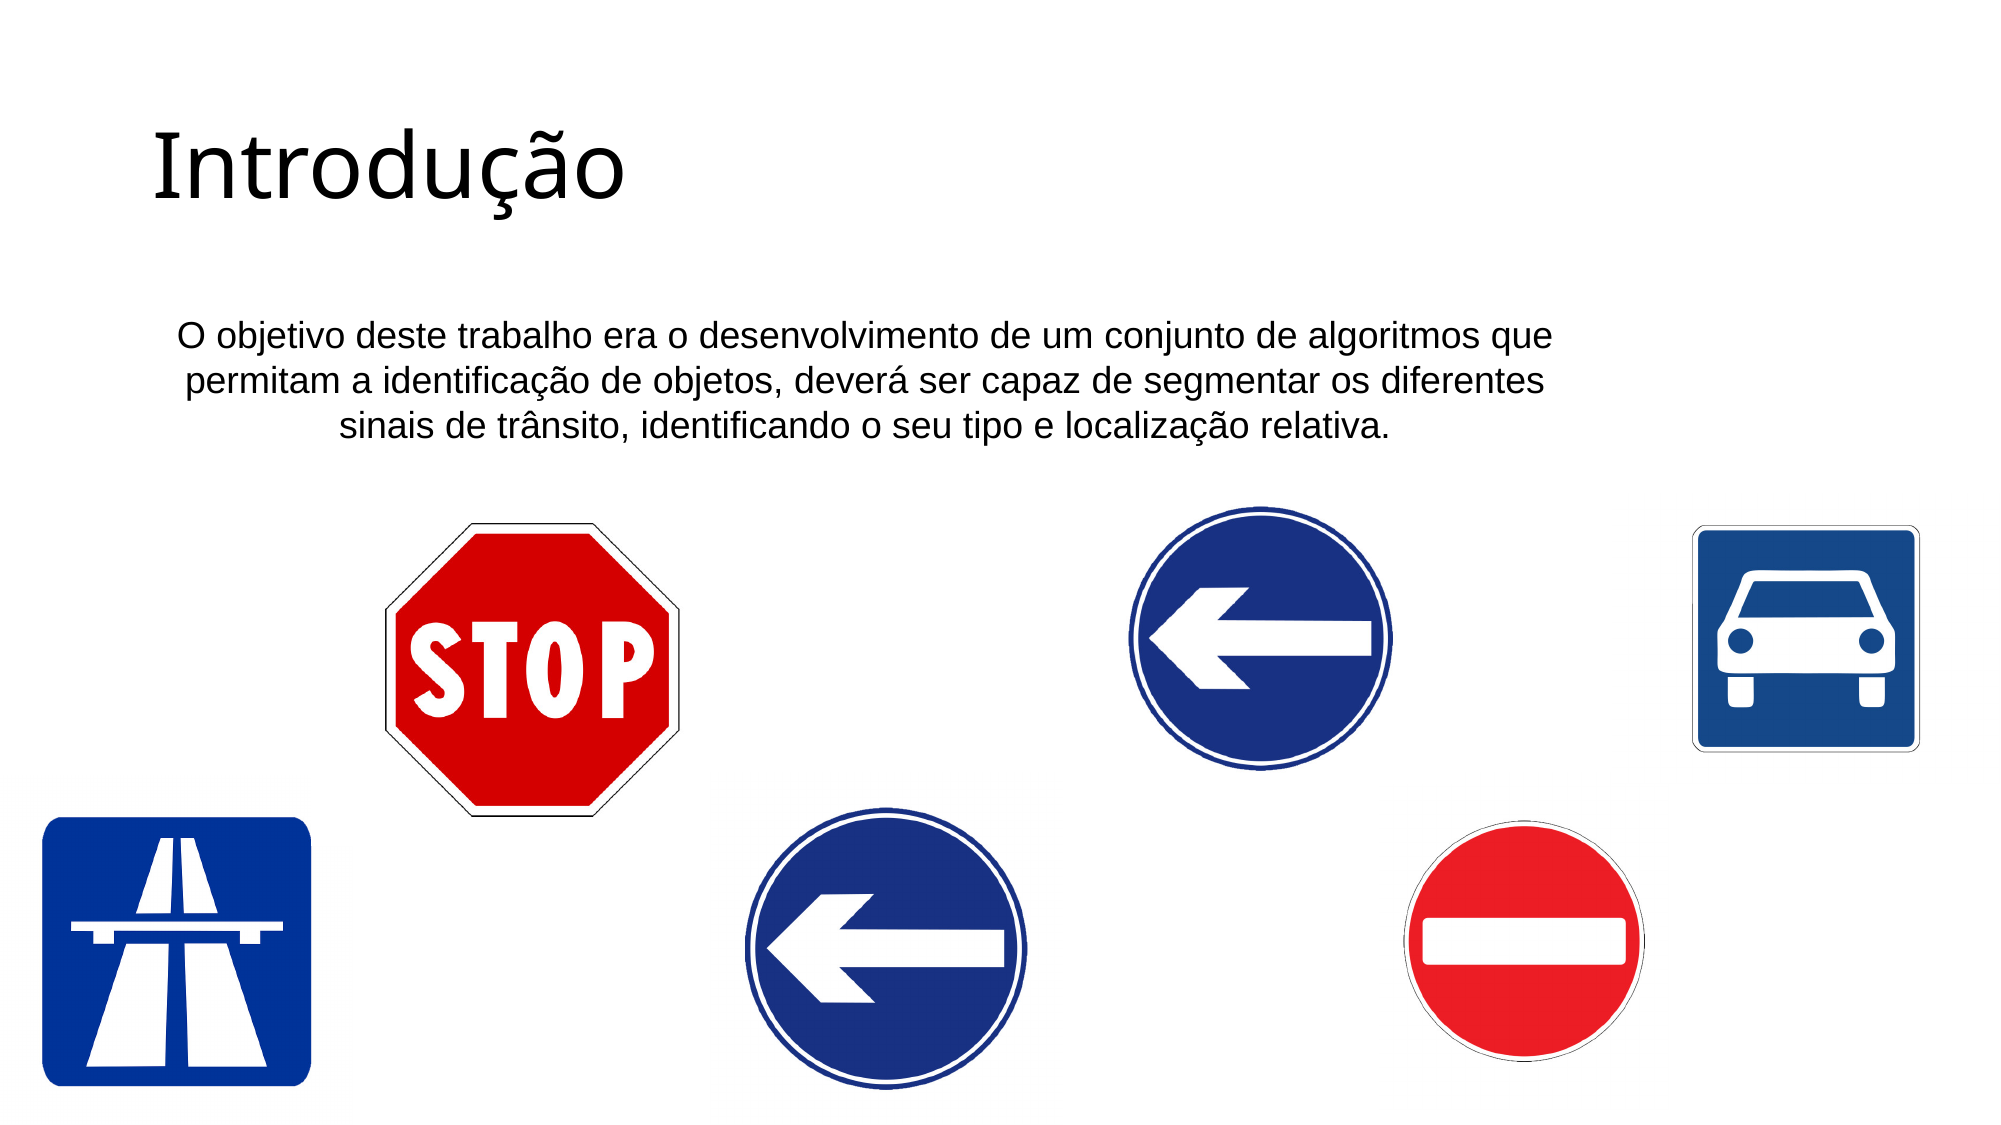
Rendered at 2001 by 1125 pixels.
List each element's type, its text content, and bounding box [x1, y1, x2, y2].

picture [0, 493, 2000, 1125]
title Introdução [137, 59, 1863, 278]
text_box O objetivo deste trabalho era o desenvolvimento de um conjunto de algoritmos que permitam a identificação de objetos, deverá ser capaz de segmentar os diferentes sinais de trânsito, identificando o seu tipo e localização relativa. [150, 304, 1580, 454]
